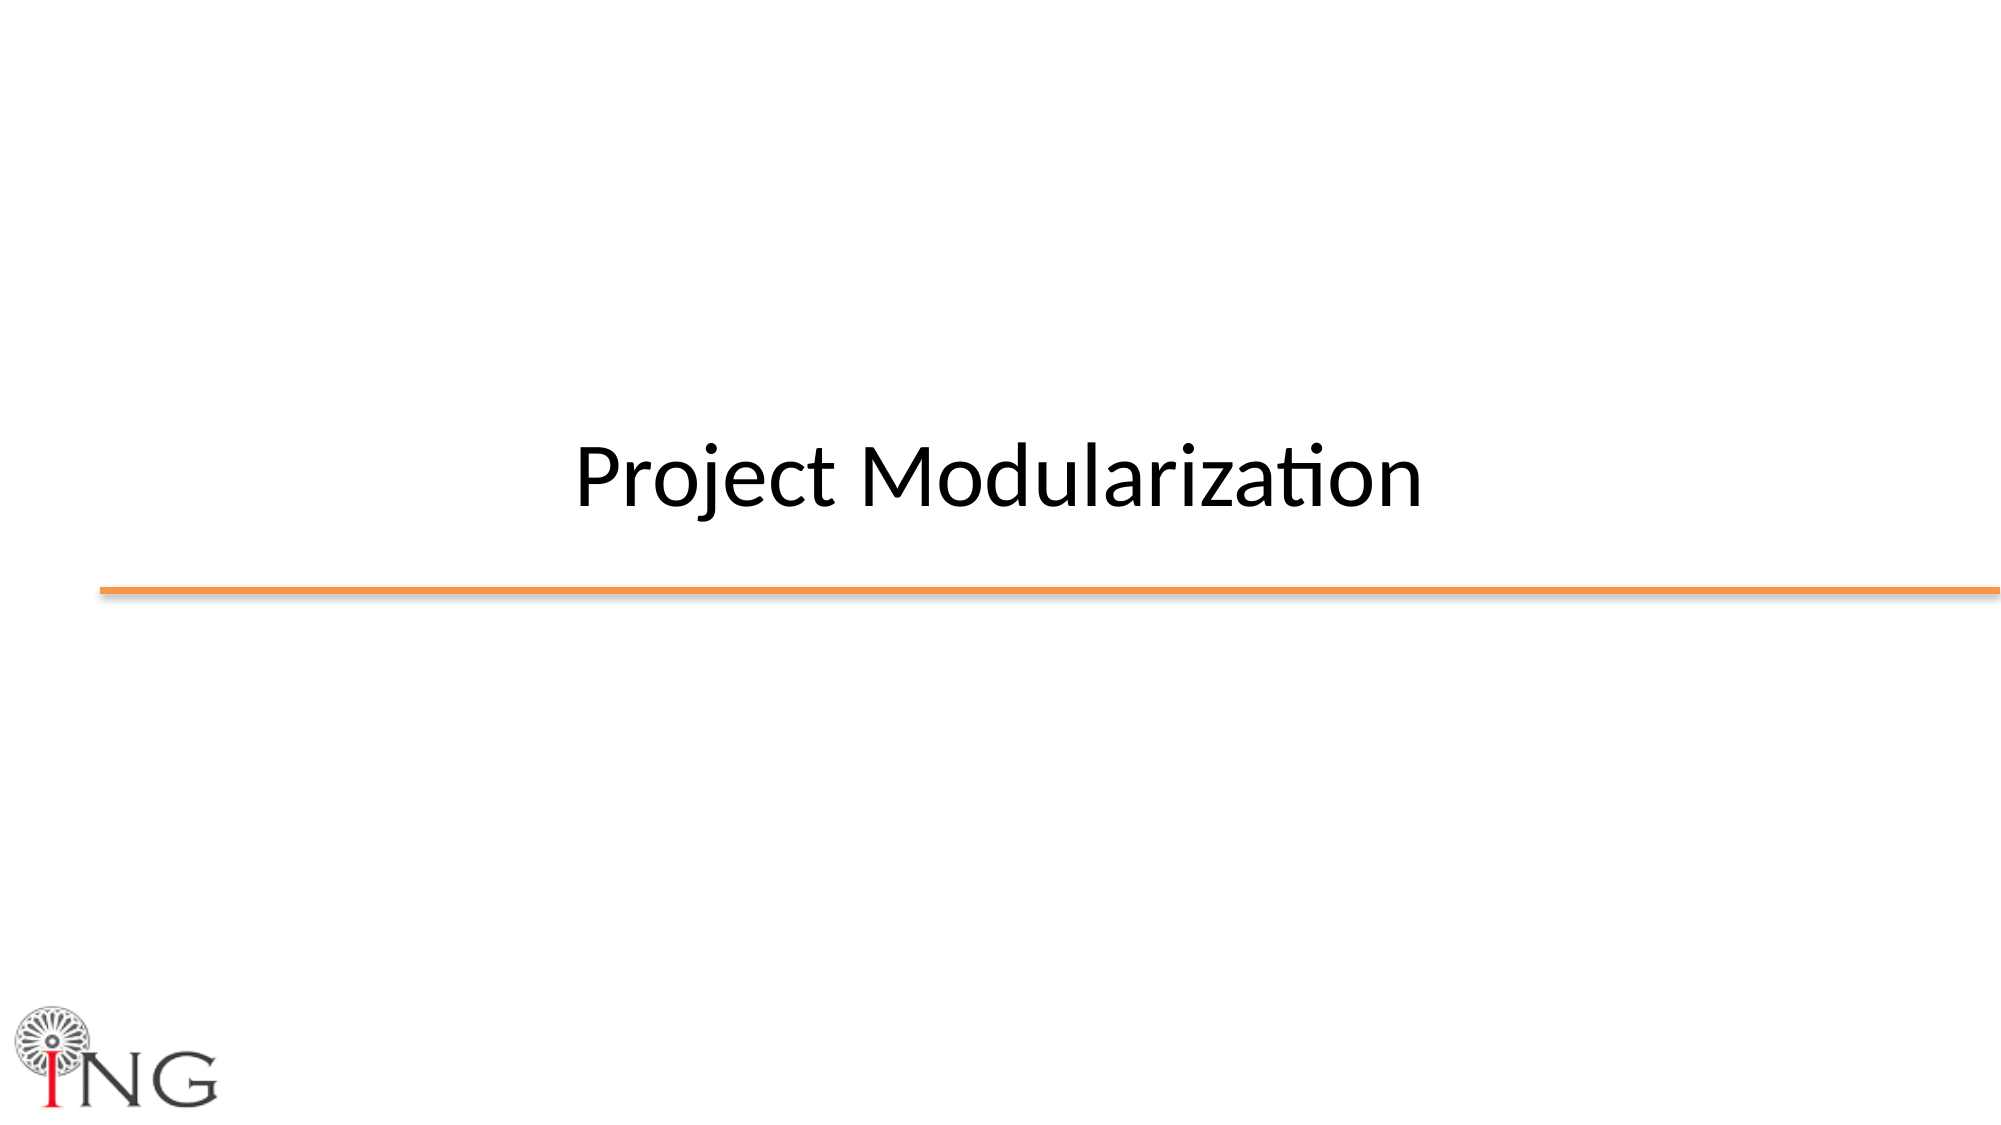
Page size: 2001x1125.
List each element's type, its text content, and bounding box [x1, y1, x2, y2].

picture [0, 987, 244, 1125]
title Project Modularization [150, 349, 1850, 591]
